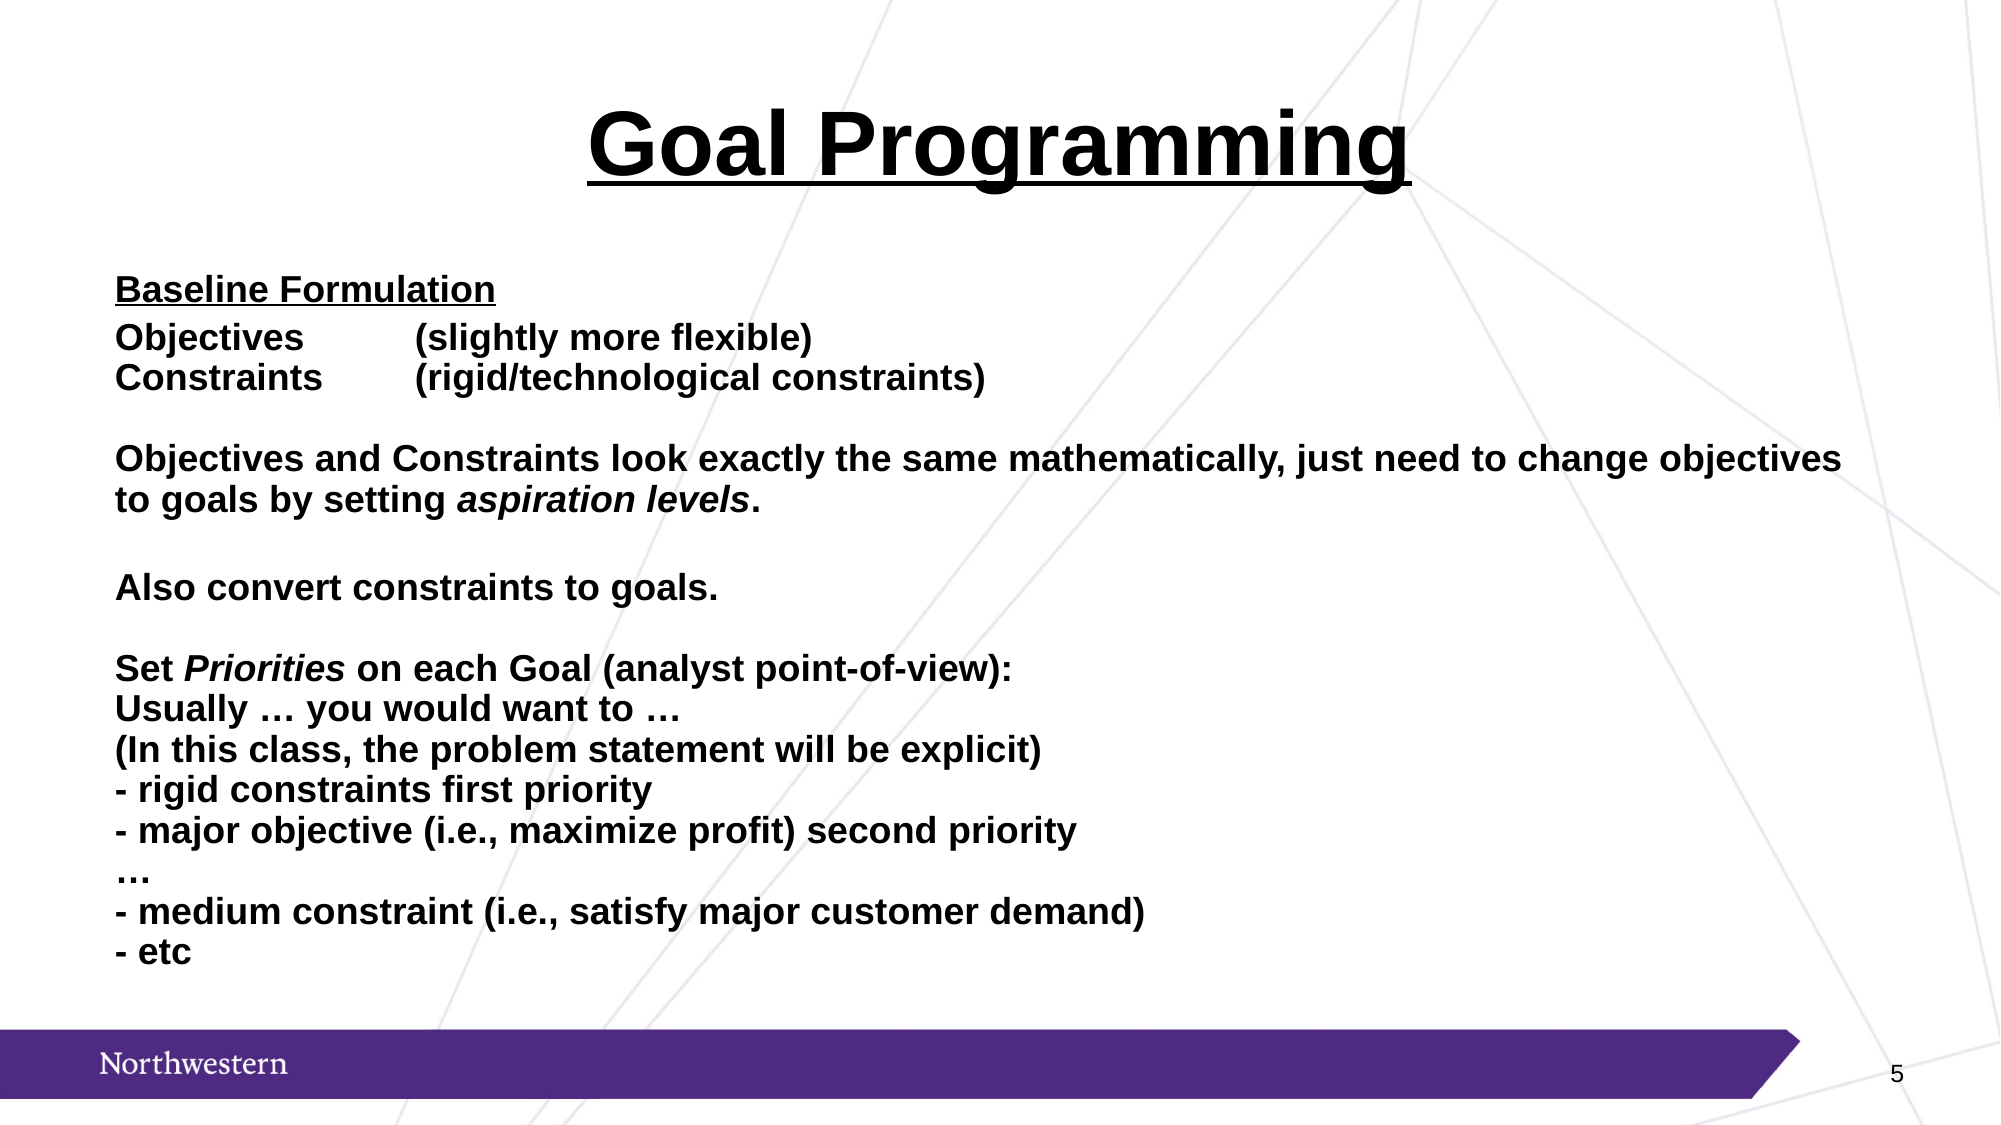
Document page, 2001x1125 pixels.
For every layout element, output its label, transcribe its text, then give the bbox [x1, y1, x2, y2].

text_box Goal Programming [99, 45, 1900, 233]
picture [0, 0, 2000, 1125]
slide_number 5 [1452, 1042, 1920, 1103]
text_box Baseline Formulation Objectives (slightly more flexible) Constraints (rigid/technological constraints) Objectives and Constraints look exactly the same mathematically, just need to change objectives to goals by setting aspiration levels. Also convert constraints to goals. Set Priorities on each Goal (analyst point-of-view): Usually … you would want to … (In this class, the problem statement will be explicit) - rigid constraints first priority - major objective (i.e., maximize profit) second priority … - medium constraint (i.e., satisfy major customer demand) - etc [99, 262, 1900, 1005]
